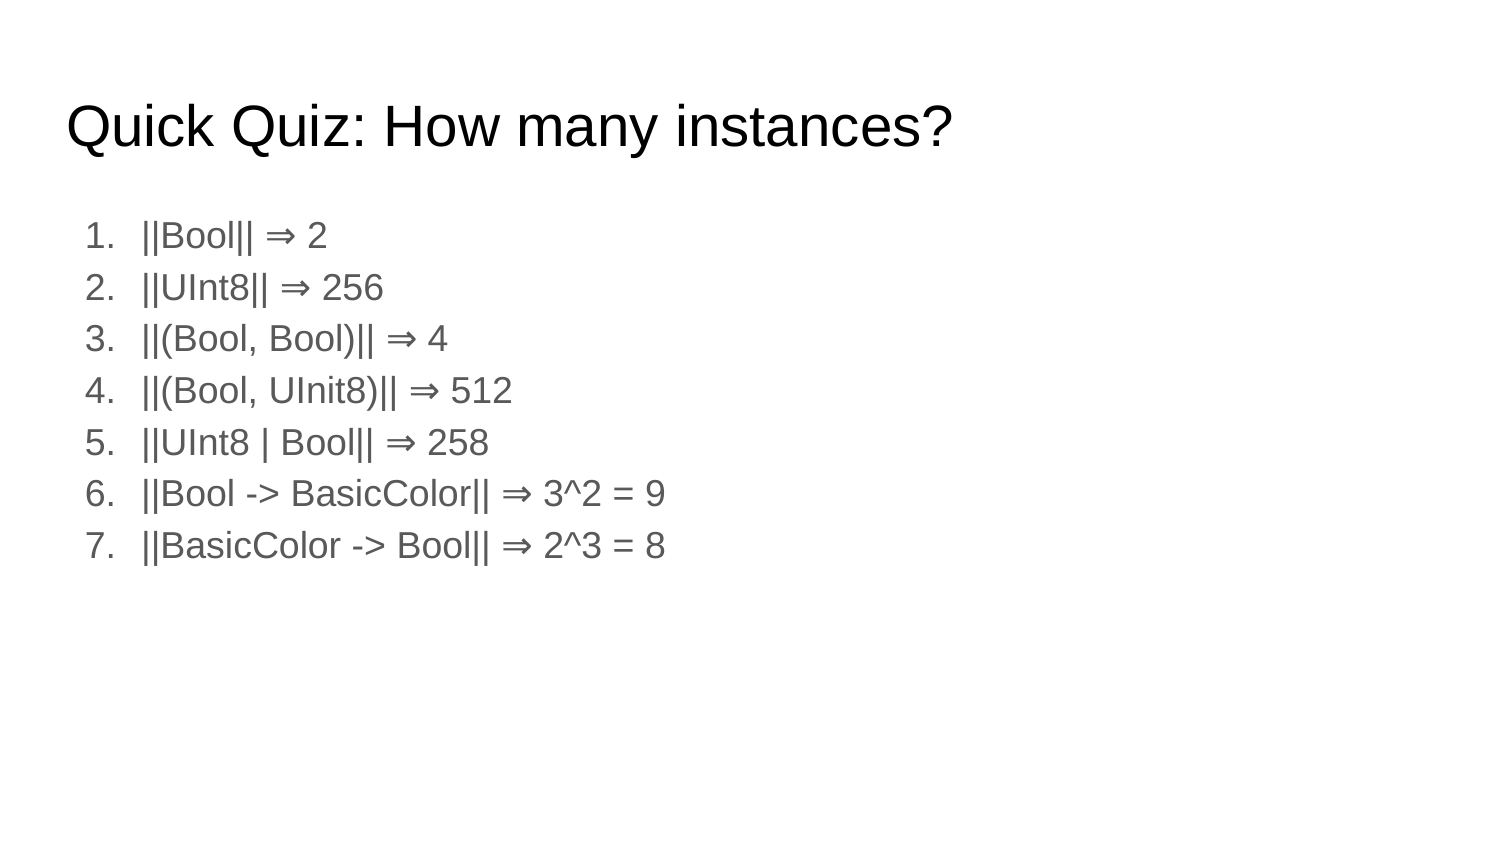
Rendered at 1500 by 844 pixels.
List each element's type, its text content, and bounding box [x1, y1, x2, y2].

title Quick Quiz: How many instances? [51, 72, 1449, 167]
list ||Bool|| ⇒ 2 ||UInt8|| ⇒ 256 ||(Bool, Bool)|| ⇒ 4 ||(Bool, UInit8)|| ⇒ 512 ||UInt8 | Bool|| ⇒ 258 ||Bool -> BasicColor|| ⇒ 3^2 = 9 ||BasicColor -> Bool|| ⇒ 2^3 = 8 [51, 189, 1449, 750]
